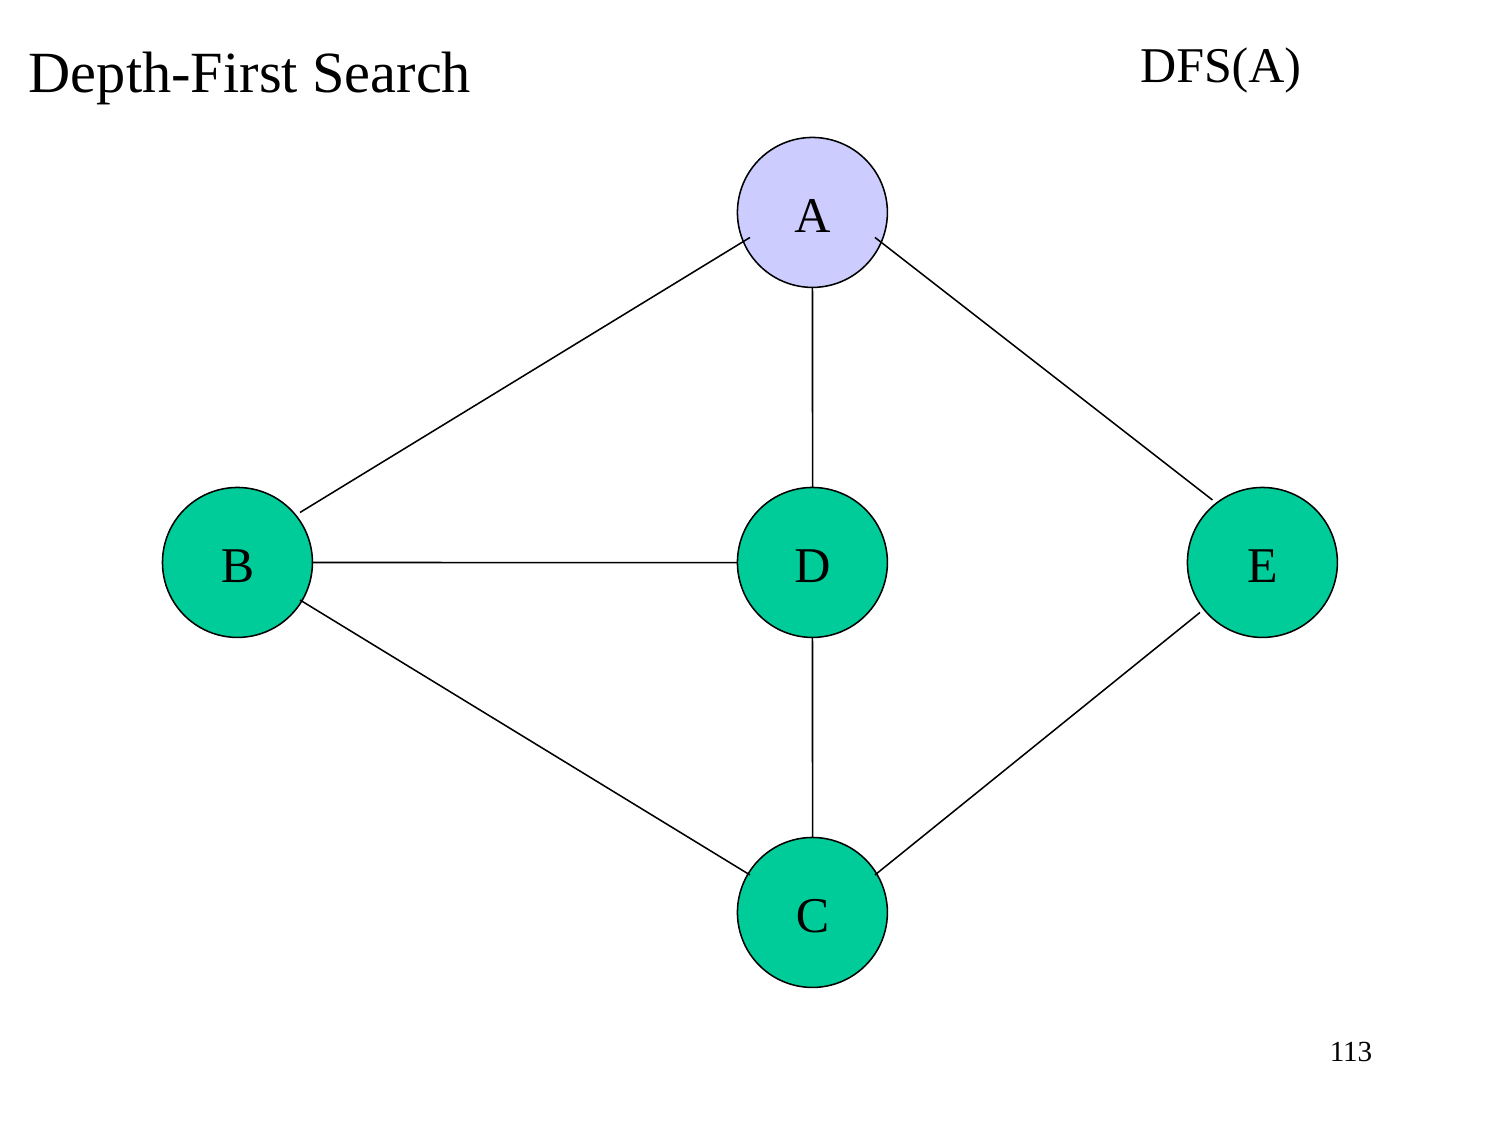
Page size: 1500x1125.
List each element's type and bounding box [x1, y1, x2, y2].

text_box [245, 568, 250, 580]
text_box [300, 137, 1213, 513]
text_box [1125, 24, 1317, 100]
text_box [799, 903, 805, 927]
text_box [876, 612, 1201, 874]
slide_number [1074, 1024, 1388, 1101]
text_box [302, 601, 748, 874]
text_box [12, 24, 488, 113]
text_box [819, 552, 827, 577]
